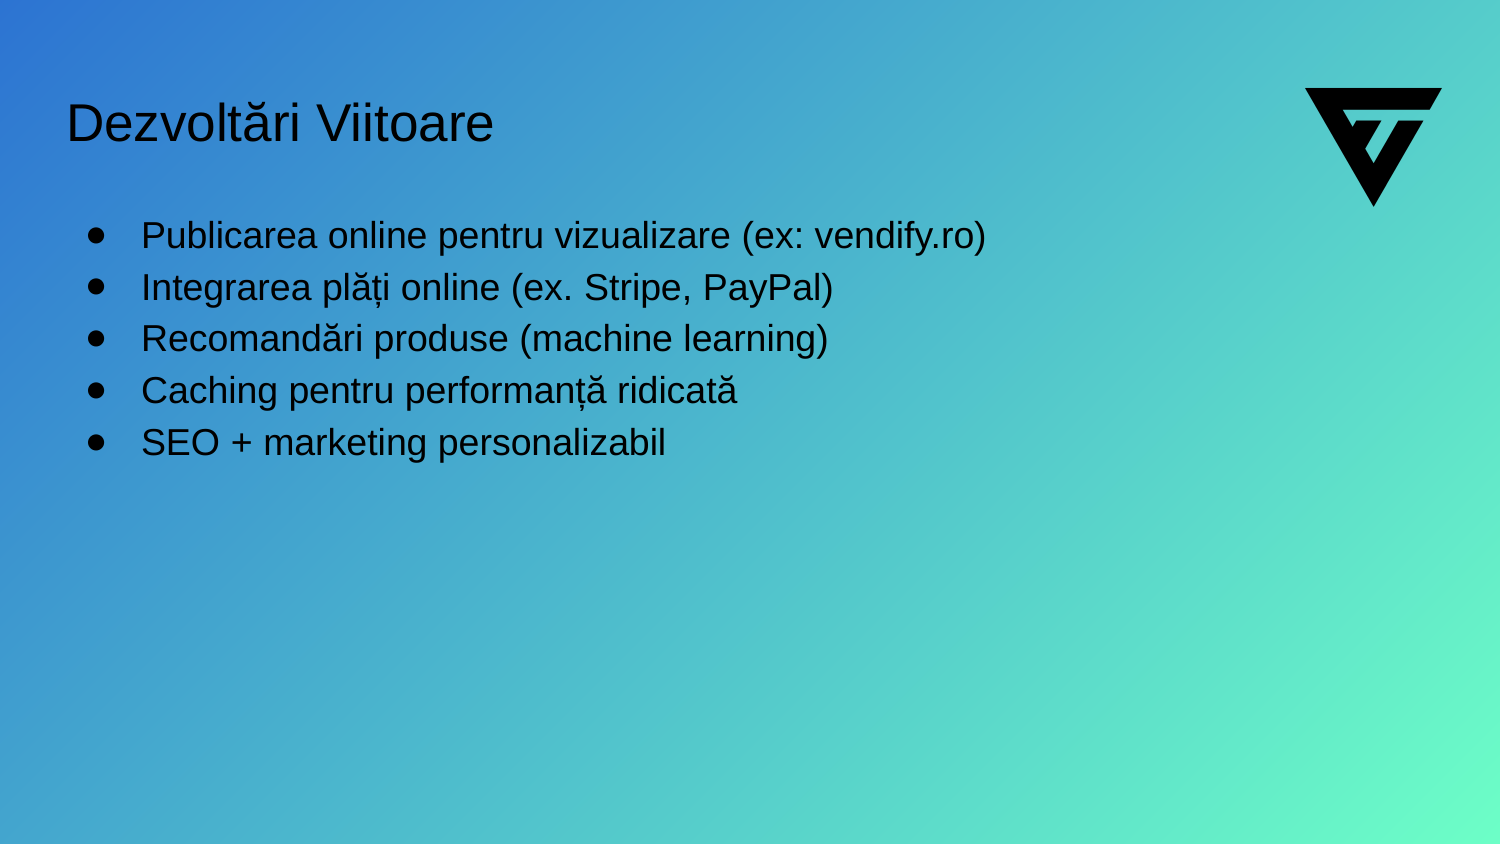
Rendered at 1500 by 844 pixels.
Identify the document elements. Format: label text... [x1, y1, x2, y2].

picture [1298, 72, 1450, 224]
title Dezvoltări Viitoare [51, 72, 1297, 167]
list Publicarea online pentru vizualizare (ex: vendify.ro) Integrarea plăți online (ex. Stripe, PayPal) Recomandări produse (machine learning) Caching pentru performanță ridicată SEO + marketing personalizabil [51, 189, 1023, 500]
